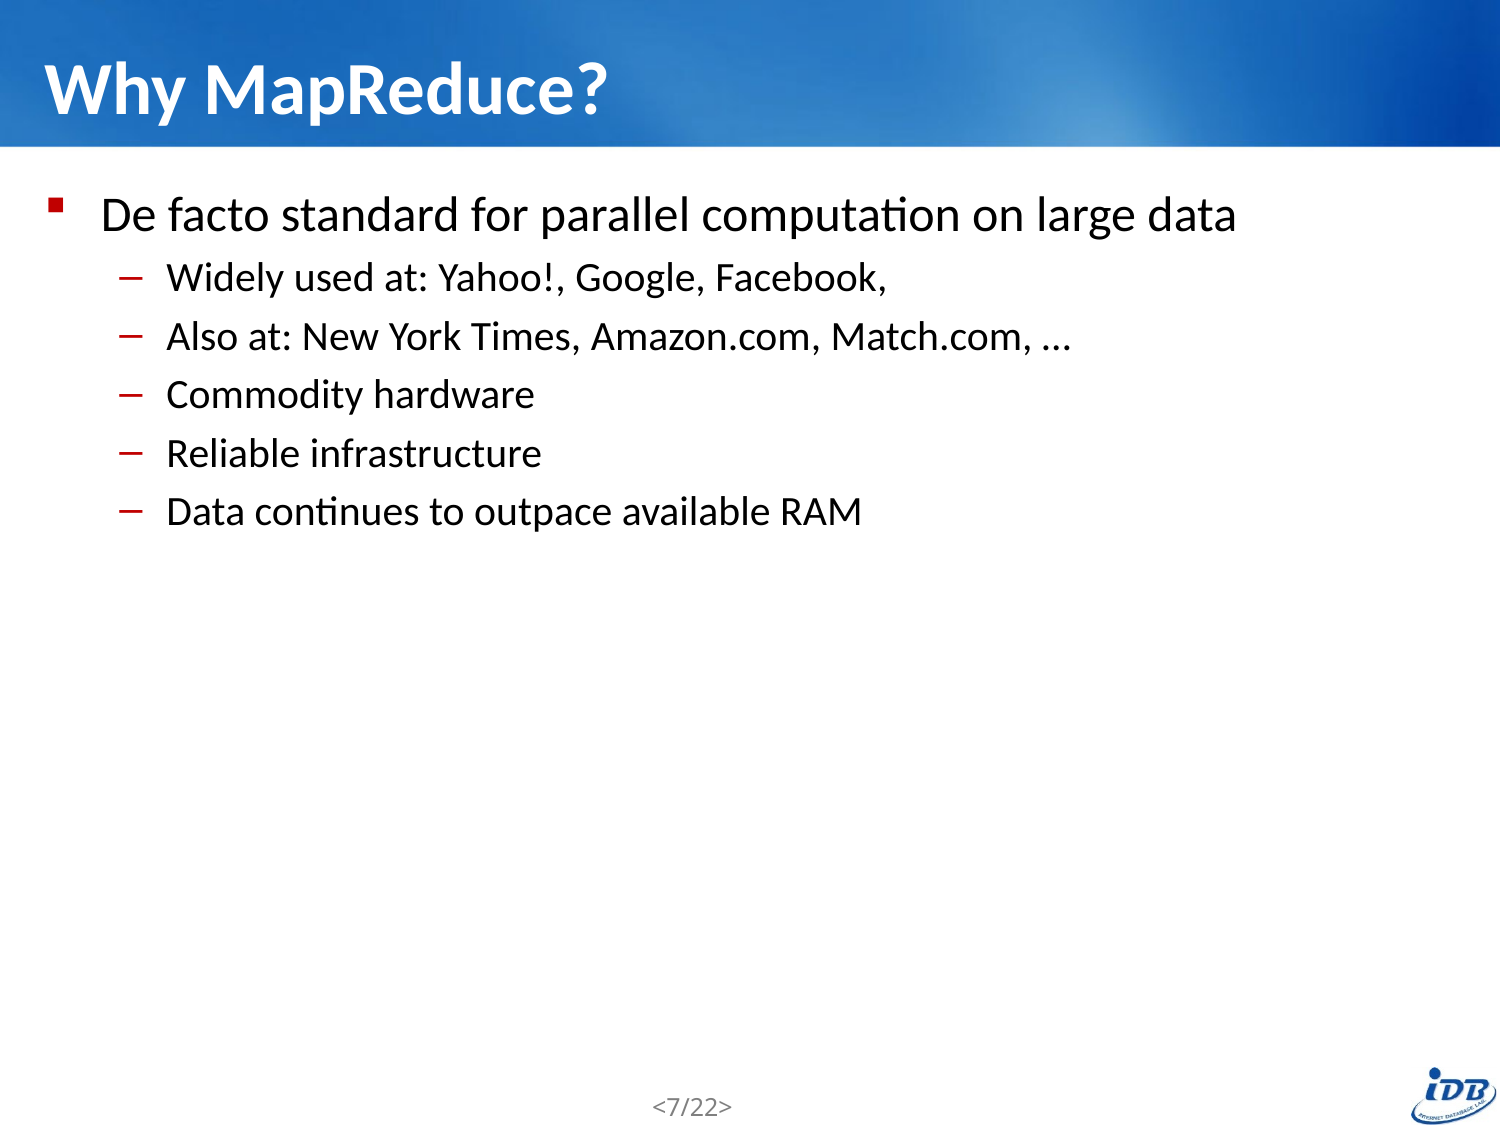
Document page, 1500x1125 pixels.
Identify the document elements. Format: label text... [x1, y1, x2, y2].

list De facto standard for parallel computation on large data Widely used at: Yahoo!, Google, Facebook, Also at: New York Times, Amazon.com, Match.com, … Commodity hardware Reliable infrastructure Data continues to outpace available RAM [29, 174, 1471, 1071]
picture [0, 0, 1500, 1125]
title Why MapReduce? [29, 19, 1471, 149]
